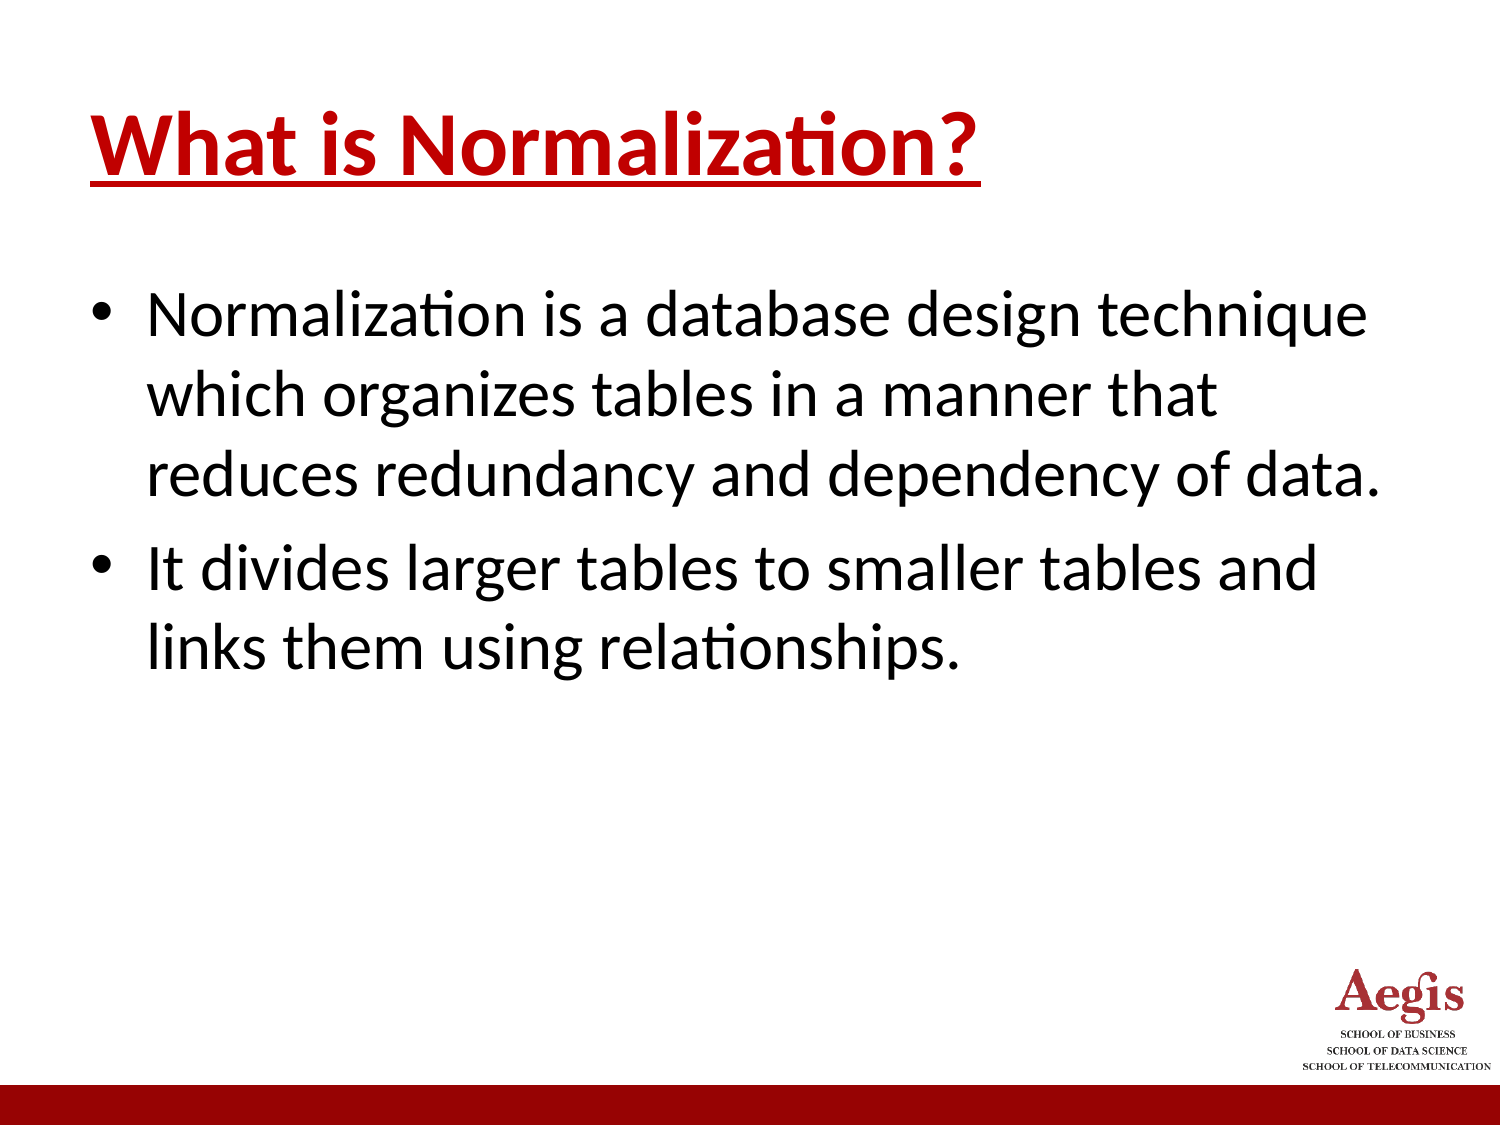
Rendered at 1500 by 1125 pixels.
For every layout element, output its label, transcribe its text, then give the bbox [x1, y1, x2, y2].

title What is Normalization? [75, 45, 1425, 233]
list Normalization is a database design technique which organizes tables in a manner that reduces redundancy and dependency of data. It divides larger tables to smaller tables and links them using relationships. [75, 262, 1425, 1005]
picture [1303, 969, 1491, 1070]
